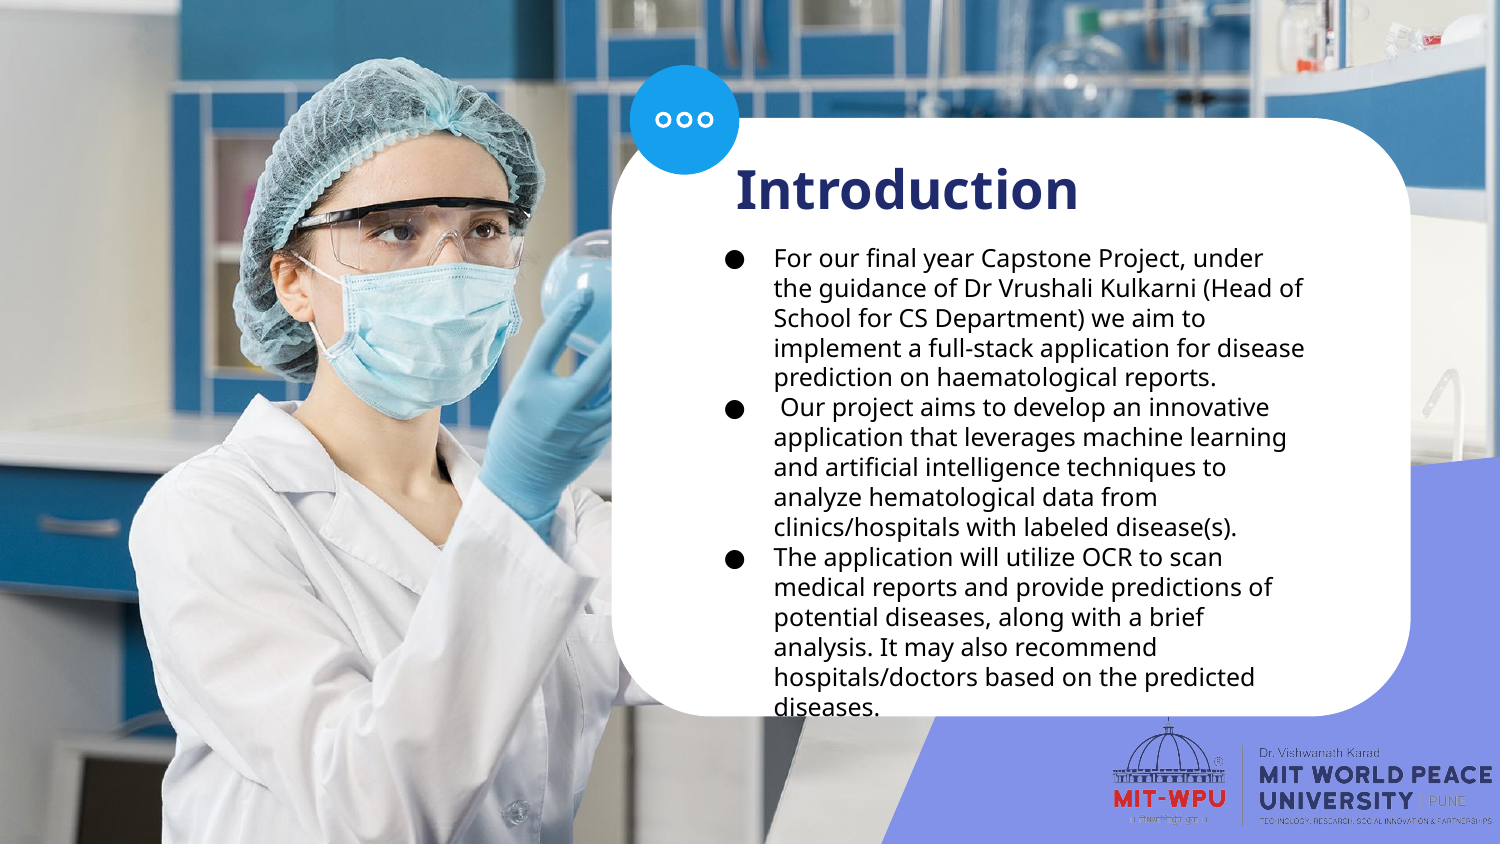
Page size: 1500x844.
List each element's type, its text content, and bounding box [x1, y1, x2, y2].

title Introduction [721, 142, 1333, 236]
picture [0, 0, 1500, 844]
subtitle For our final year Capstone Project, under the guidance of Dr Vrushali Kulkarni (Head of School for CS Department) we aim to implement a full-stack application for disease prediction on haematological reports. Our project aims to develop an innovative application that leverages machine learning and artificial intelligence techniques to analyze hematological data from clinics/hospitals with labeled disease(s). The application will utilize OCR to scan medical reports and provide predictions of potential diseases, along with a brief analysis. It may also recommend hospitals/doctors based on the predicted diseases. [683, 227, 1323, 636]
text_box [655, 111, 714, 129]
text_box [611, 117, 1411, 717]
text_box [629, 65, 740, 175]
picture [1111, 716, 1492, 827]
